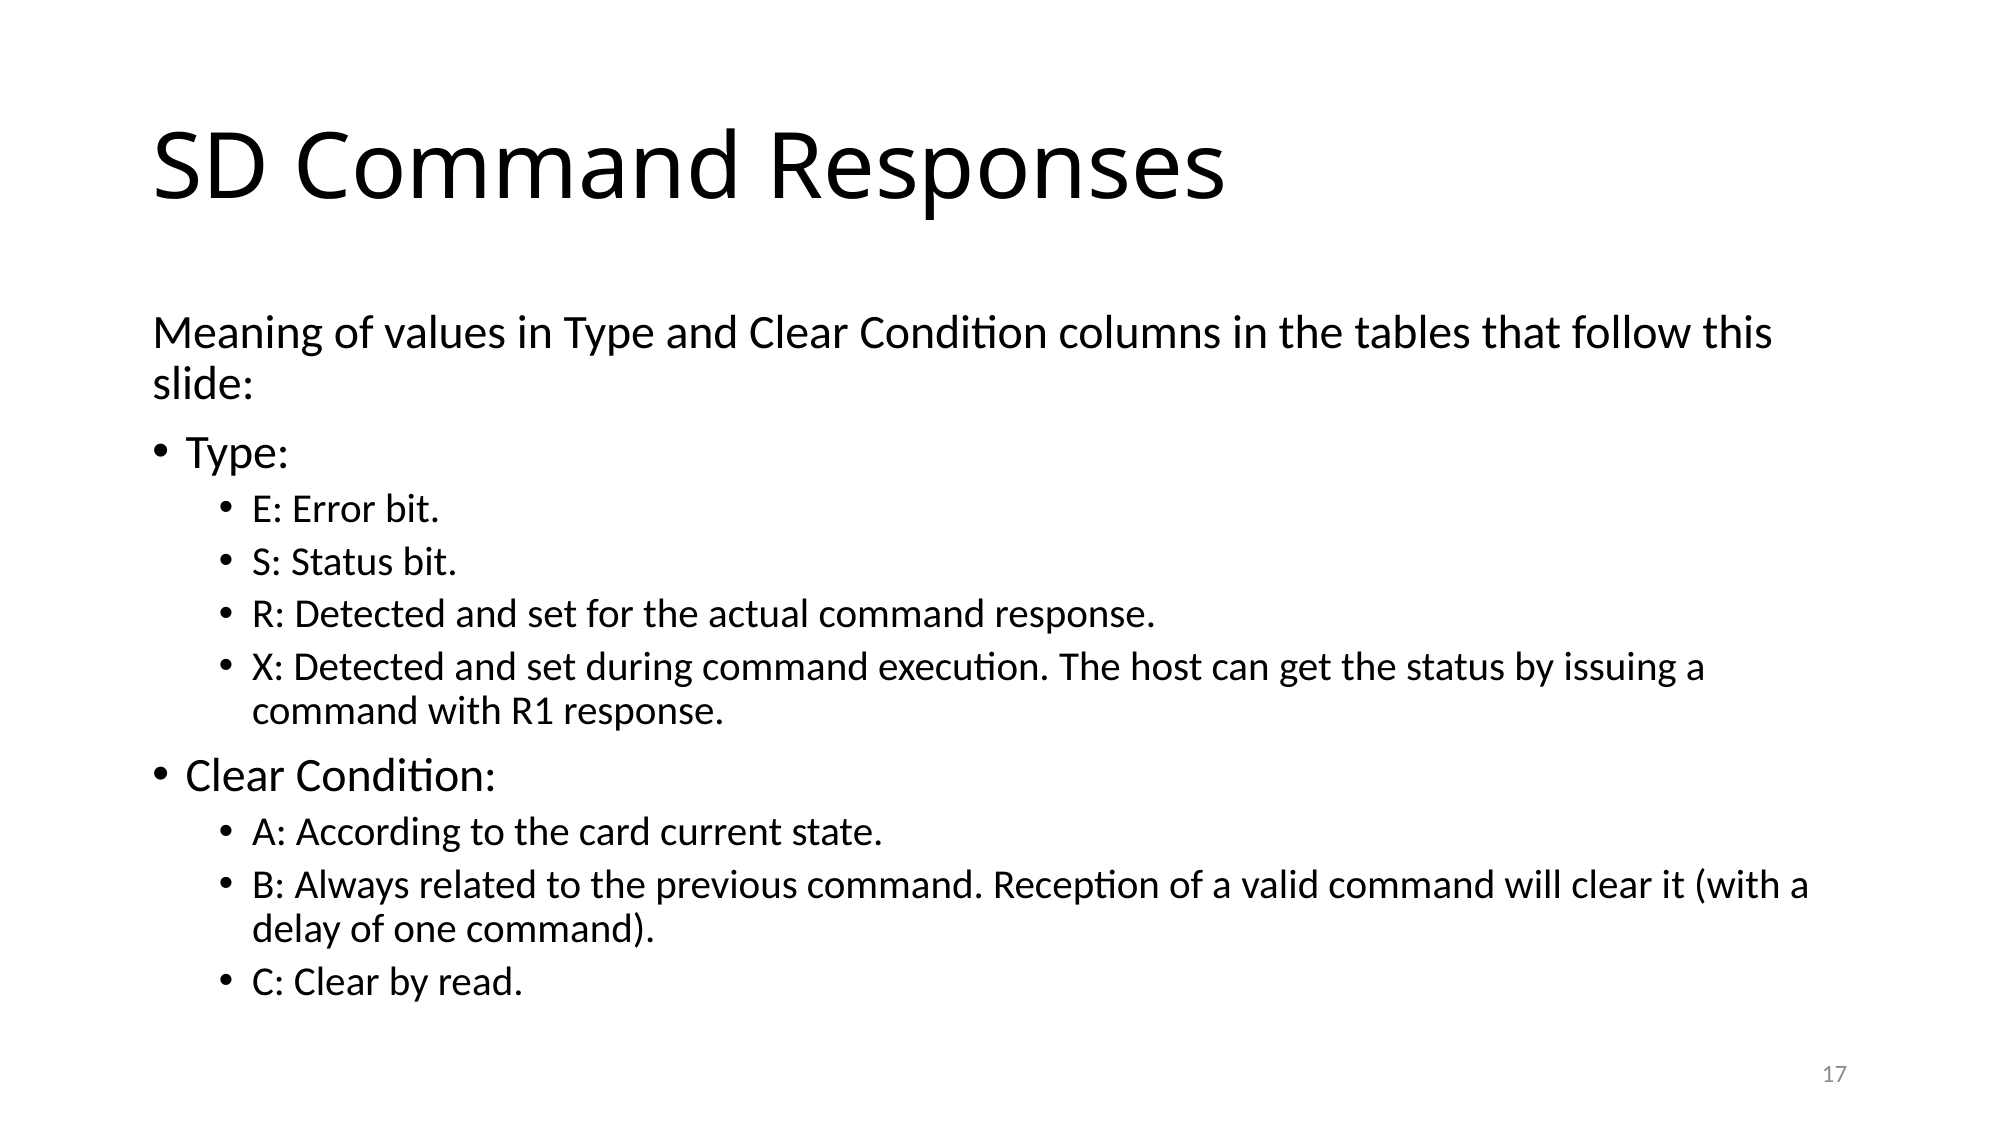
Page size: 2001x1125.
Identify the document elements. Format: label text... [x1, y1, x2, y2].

slide_number 17 [1412, 1042, 1863, 1103]
title SD Command Responses [137, 59, 1863, 278]
list Meaning of values in Type and Clear Condition columns in the tables that follow this slide: Type: E: Error bit. S: Status bit. R: Detected and set for the actual command response. X: Detected and set during command execution. The host can get the status by issuing a command with R1 response. Clear Condition: A: According to the card current state. B: Always related to the previous command. Reception of a valid command will clear it (with a delay of one command). C: Clear by read. [137, 299, 1863, 1014]
